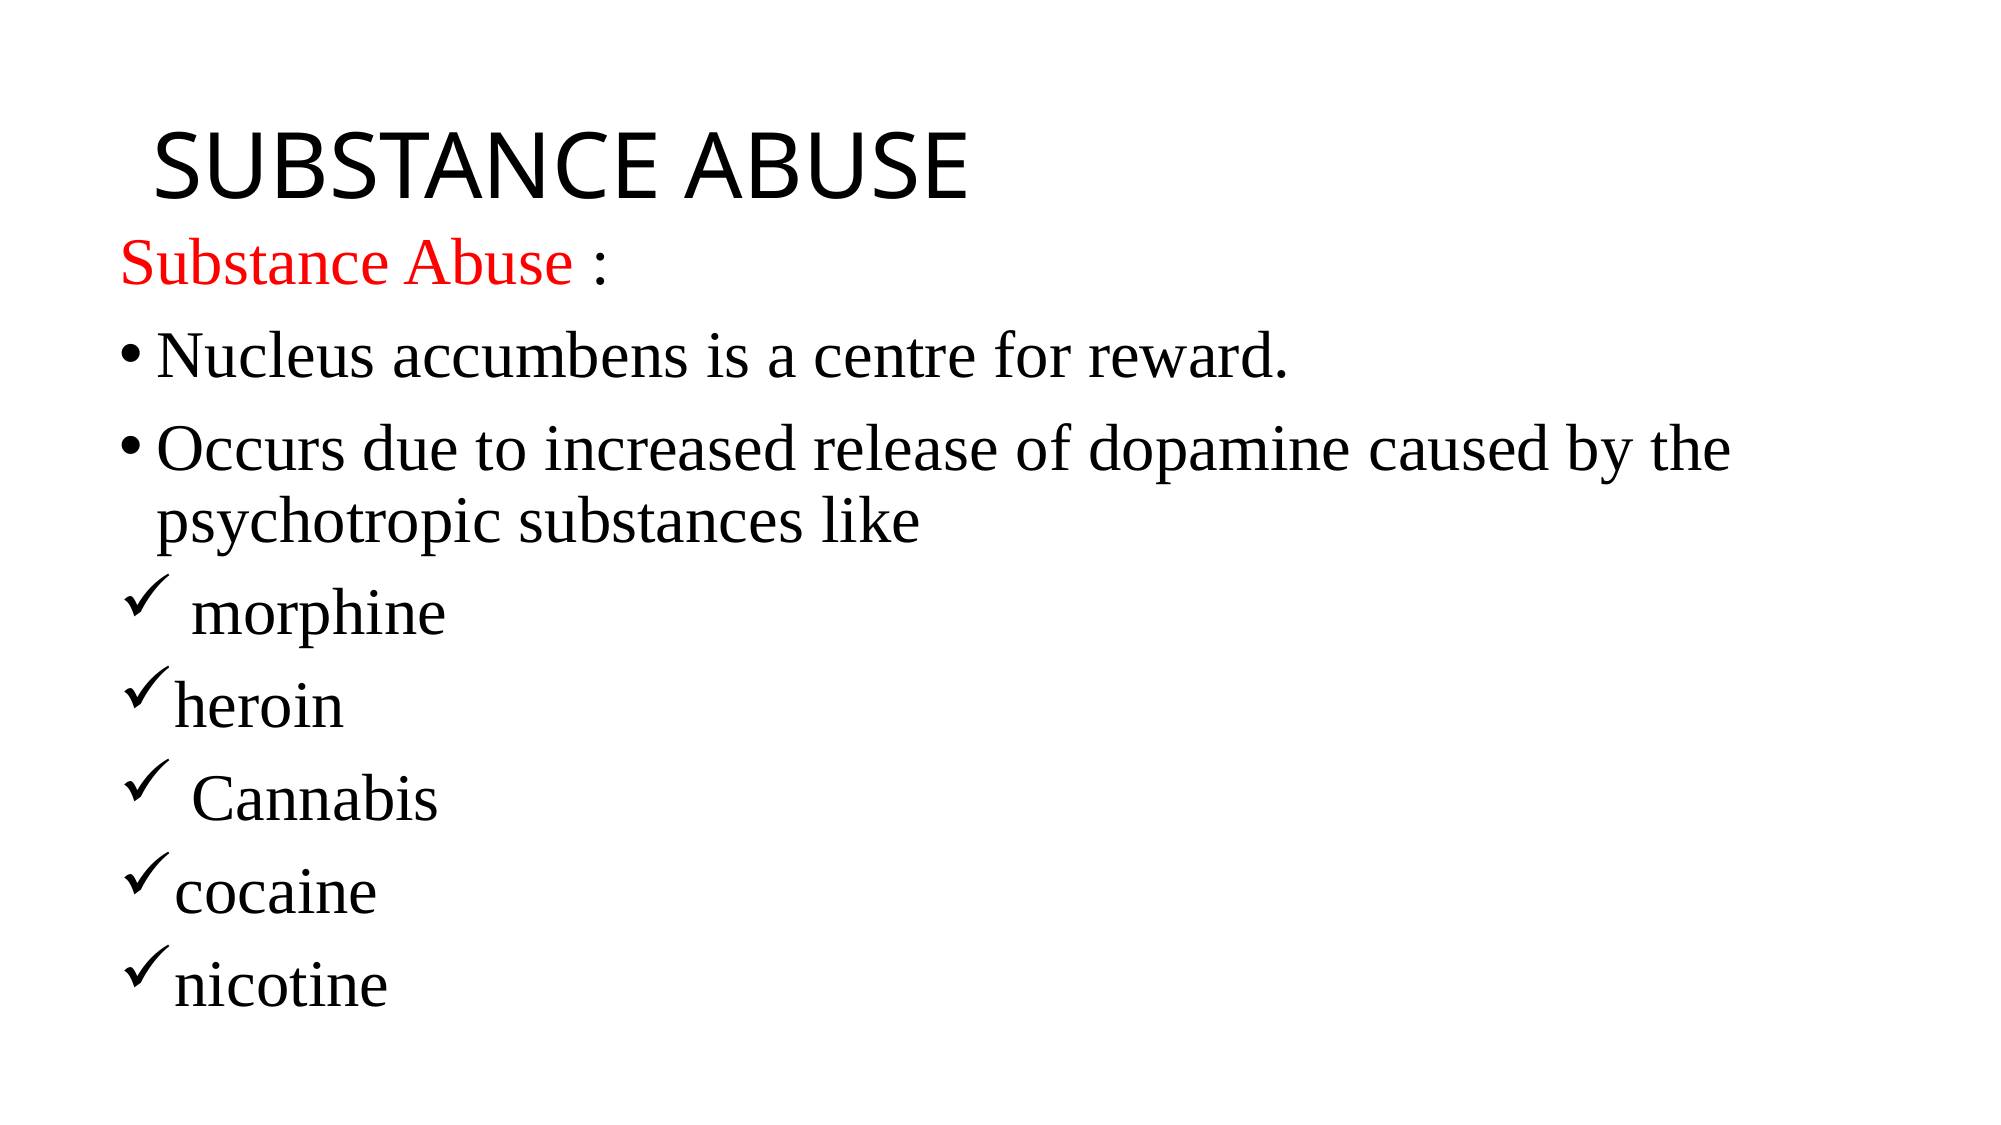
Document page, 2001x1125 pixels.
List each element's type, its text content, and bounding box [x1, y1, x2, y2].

list Substance Abuse : Nucleus accumbens is a centre for reward. Occurs due to increased release of dopamine caused by the psychotropic substances like morphine heroin Cannabis cocaine nicotine [104, 219, 1929, 1125]
title SUBSTANCE ABUSE [137, 59, 1863, 219]
